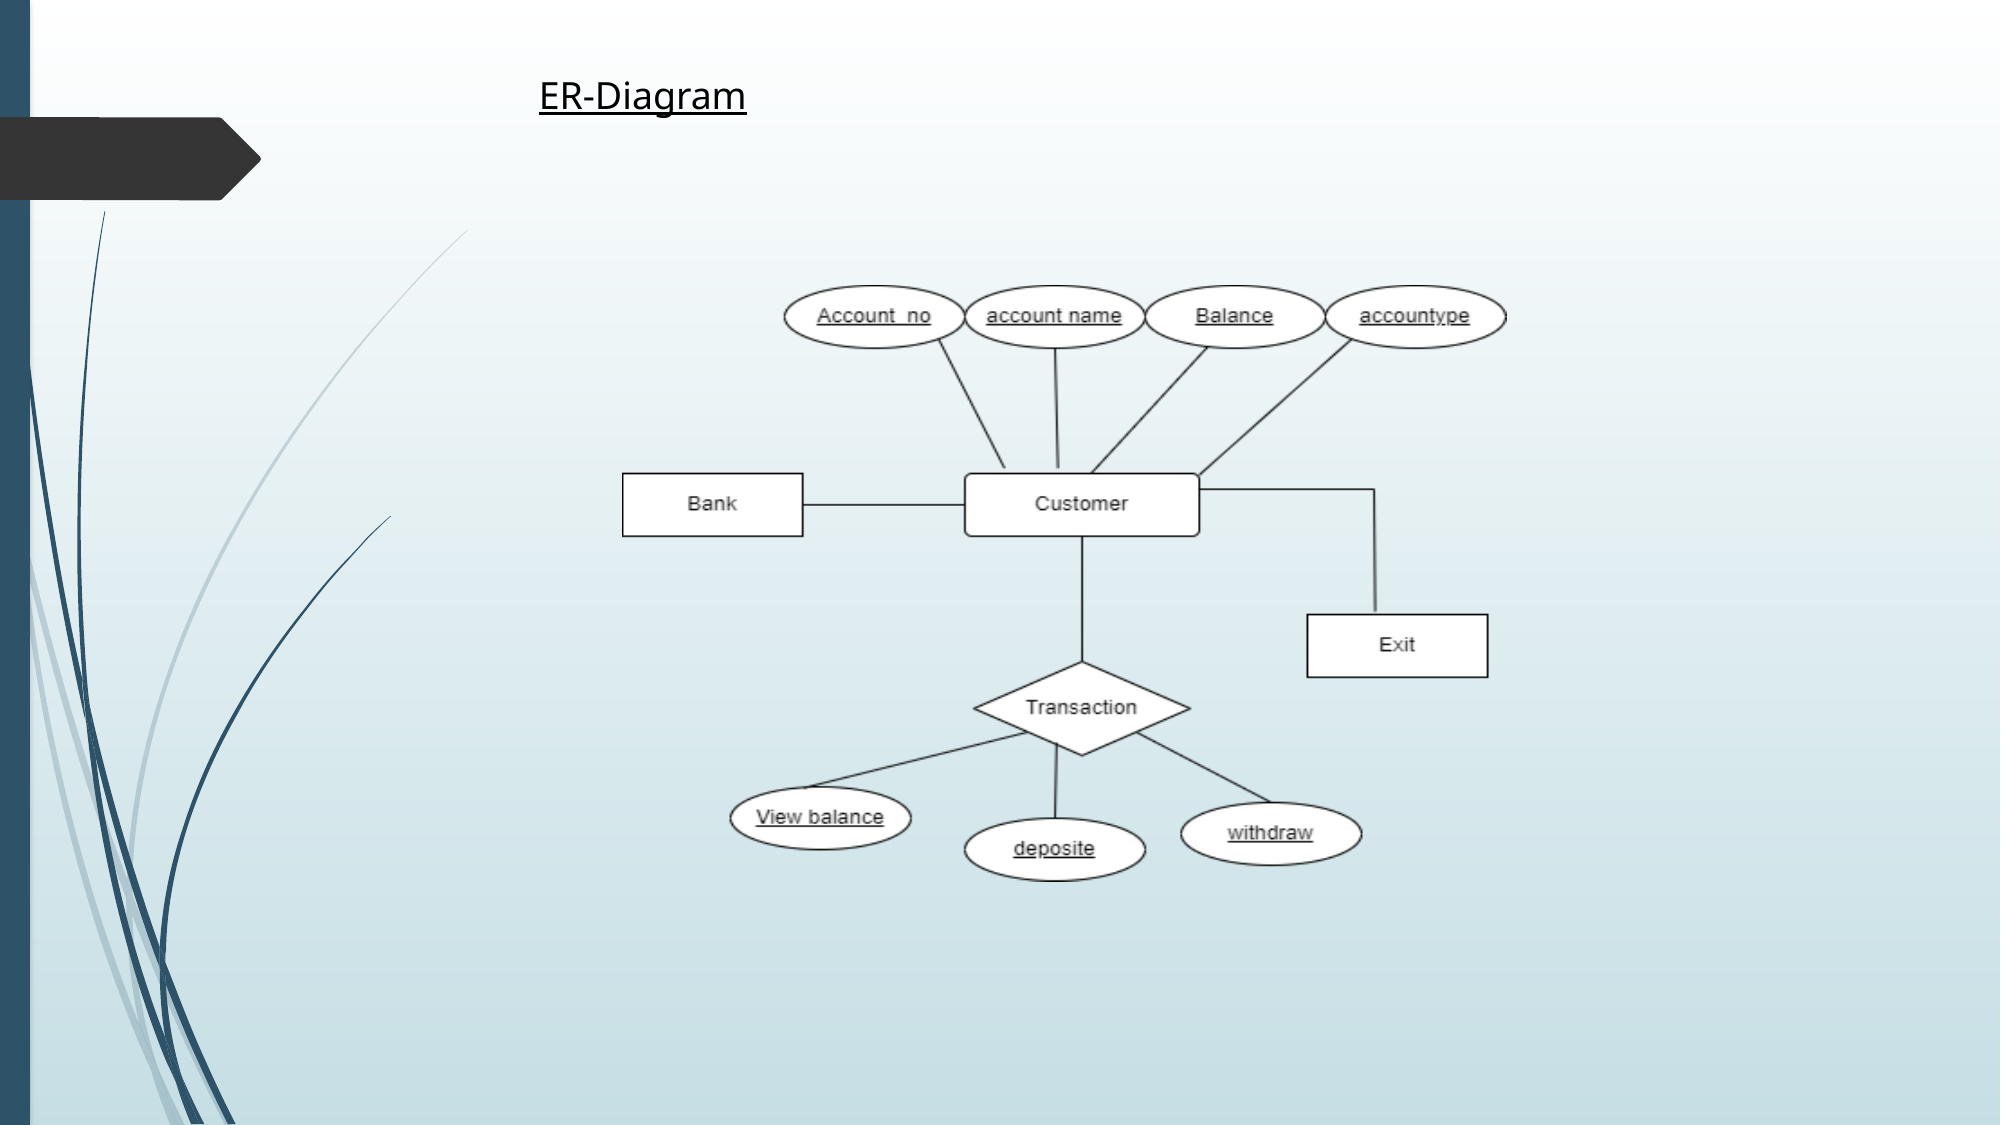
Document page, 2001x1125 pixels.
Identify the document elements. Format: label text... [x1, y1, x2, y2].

picture [621, 285, 1508, 882]
text_box ER-Diagram [524, 64, 857, 125]
